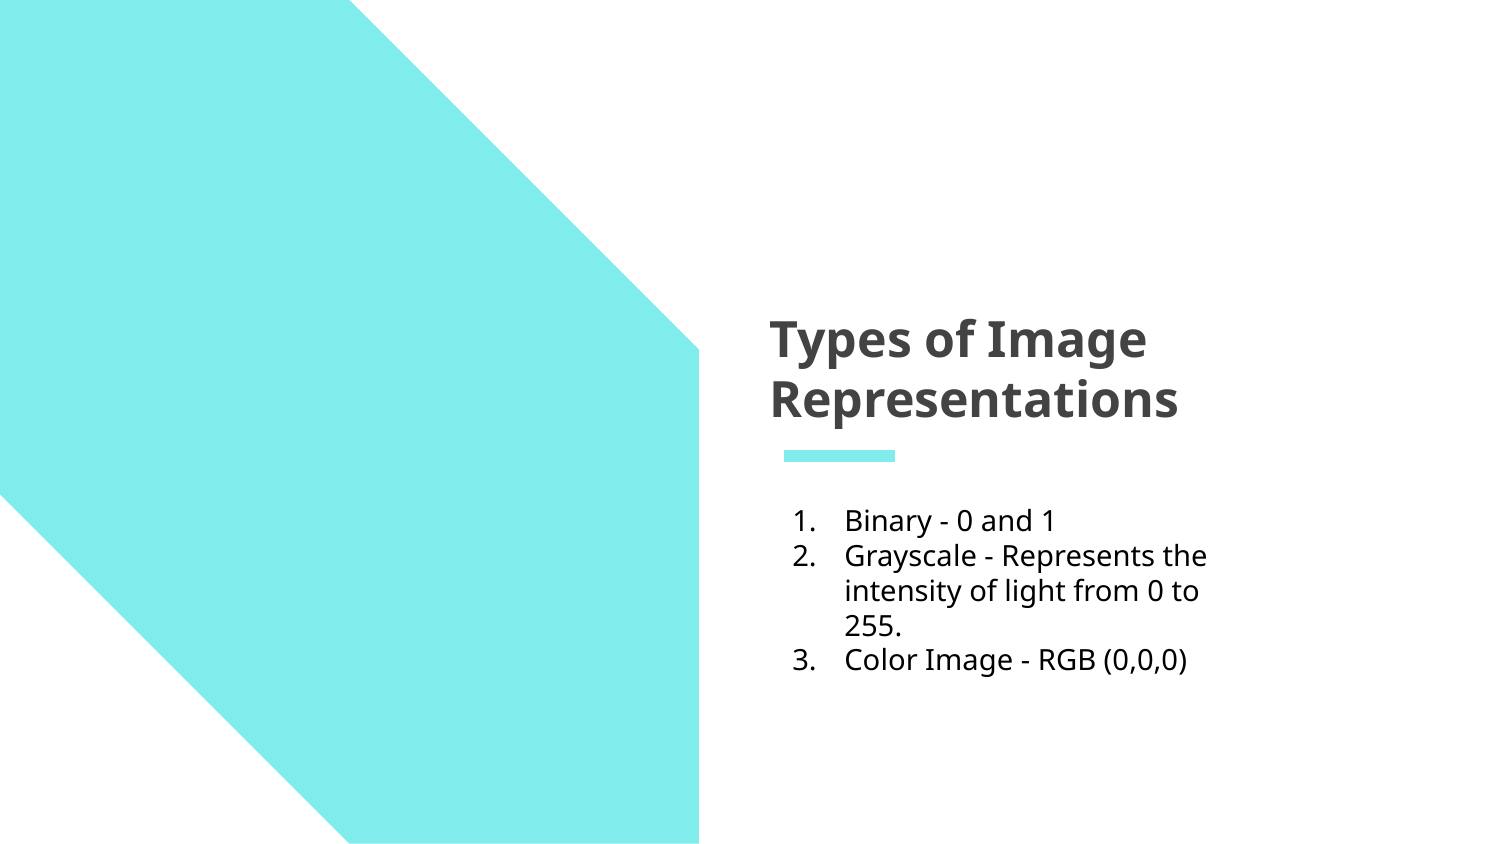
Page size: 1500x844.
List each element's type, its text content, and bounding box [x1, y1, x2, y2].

title Types of Image Representations [754, 244, 1344, 443]
subtitle Binary - 0 and 1 Grayscale - Represents the intensity of light from 0 to 255. Color Image - RGB (0,0,0) [754, 486, 1234, 748]
